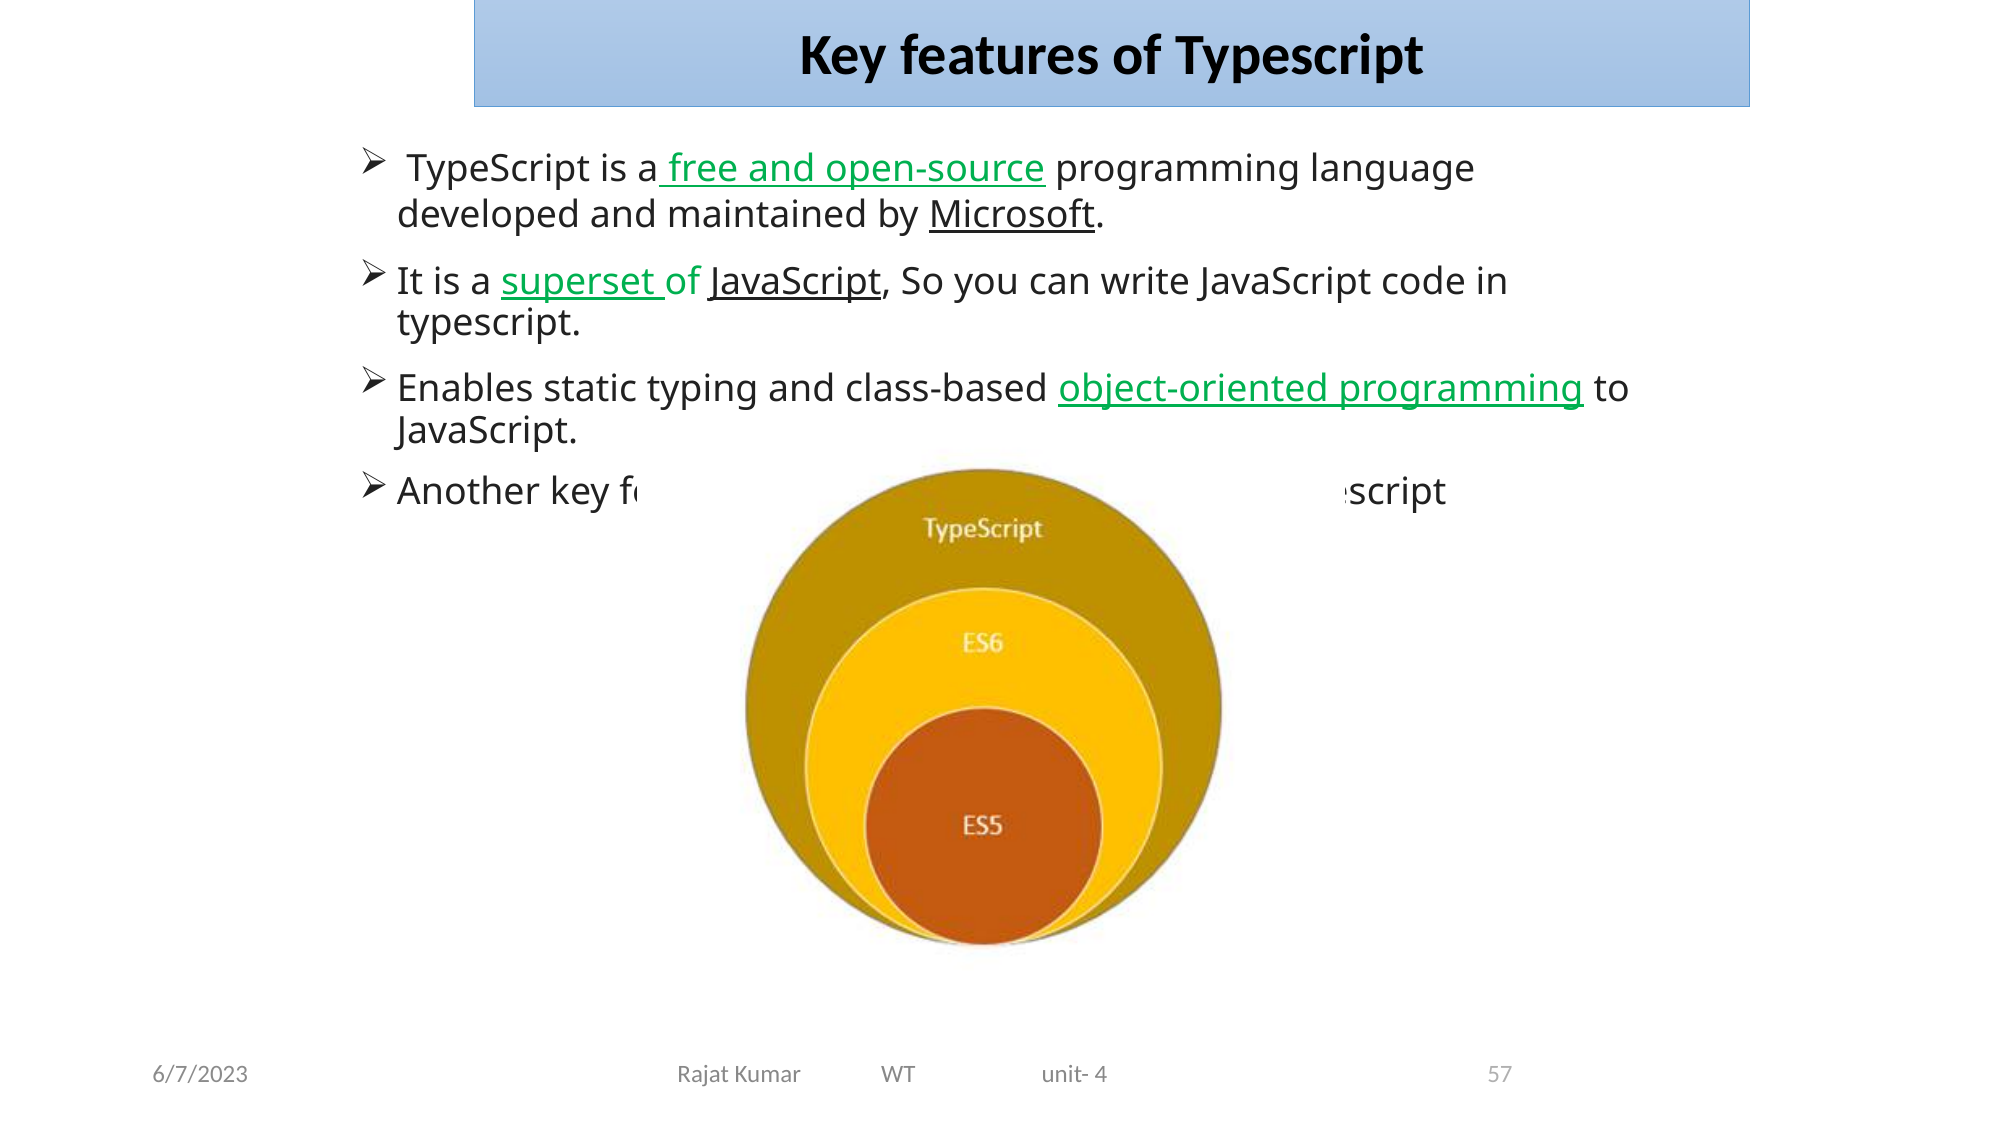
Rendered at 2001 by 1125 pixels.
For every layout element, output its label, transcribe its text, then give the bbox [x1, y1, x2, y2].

slide_number 57 [1325, 1042, 1675, 1103]
text_box Key features of Typescript [474, 0, 1750, 107]
list TypeScript is a free and open-source programming language developed and maintained by Microsoft. It is a superset of JavaScript, So you can write JavaScript code in typescript. Enables static typing and class-based object-oriented programming to JavaScript. Another key feature is that Angular 2 is written in typescript [344, 137, 1675, 1013]
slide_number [137, 1042, 588, 1103]
picture [637, 424, 1345, 1013]
footer Rajat Kumar WT unit- 4 [662, 1042, 1325, 1103]
